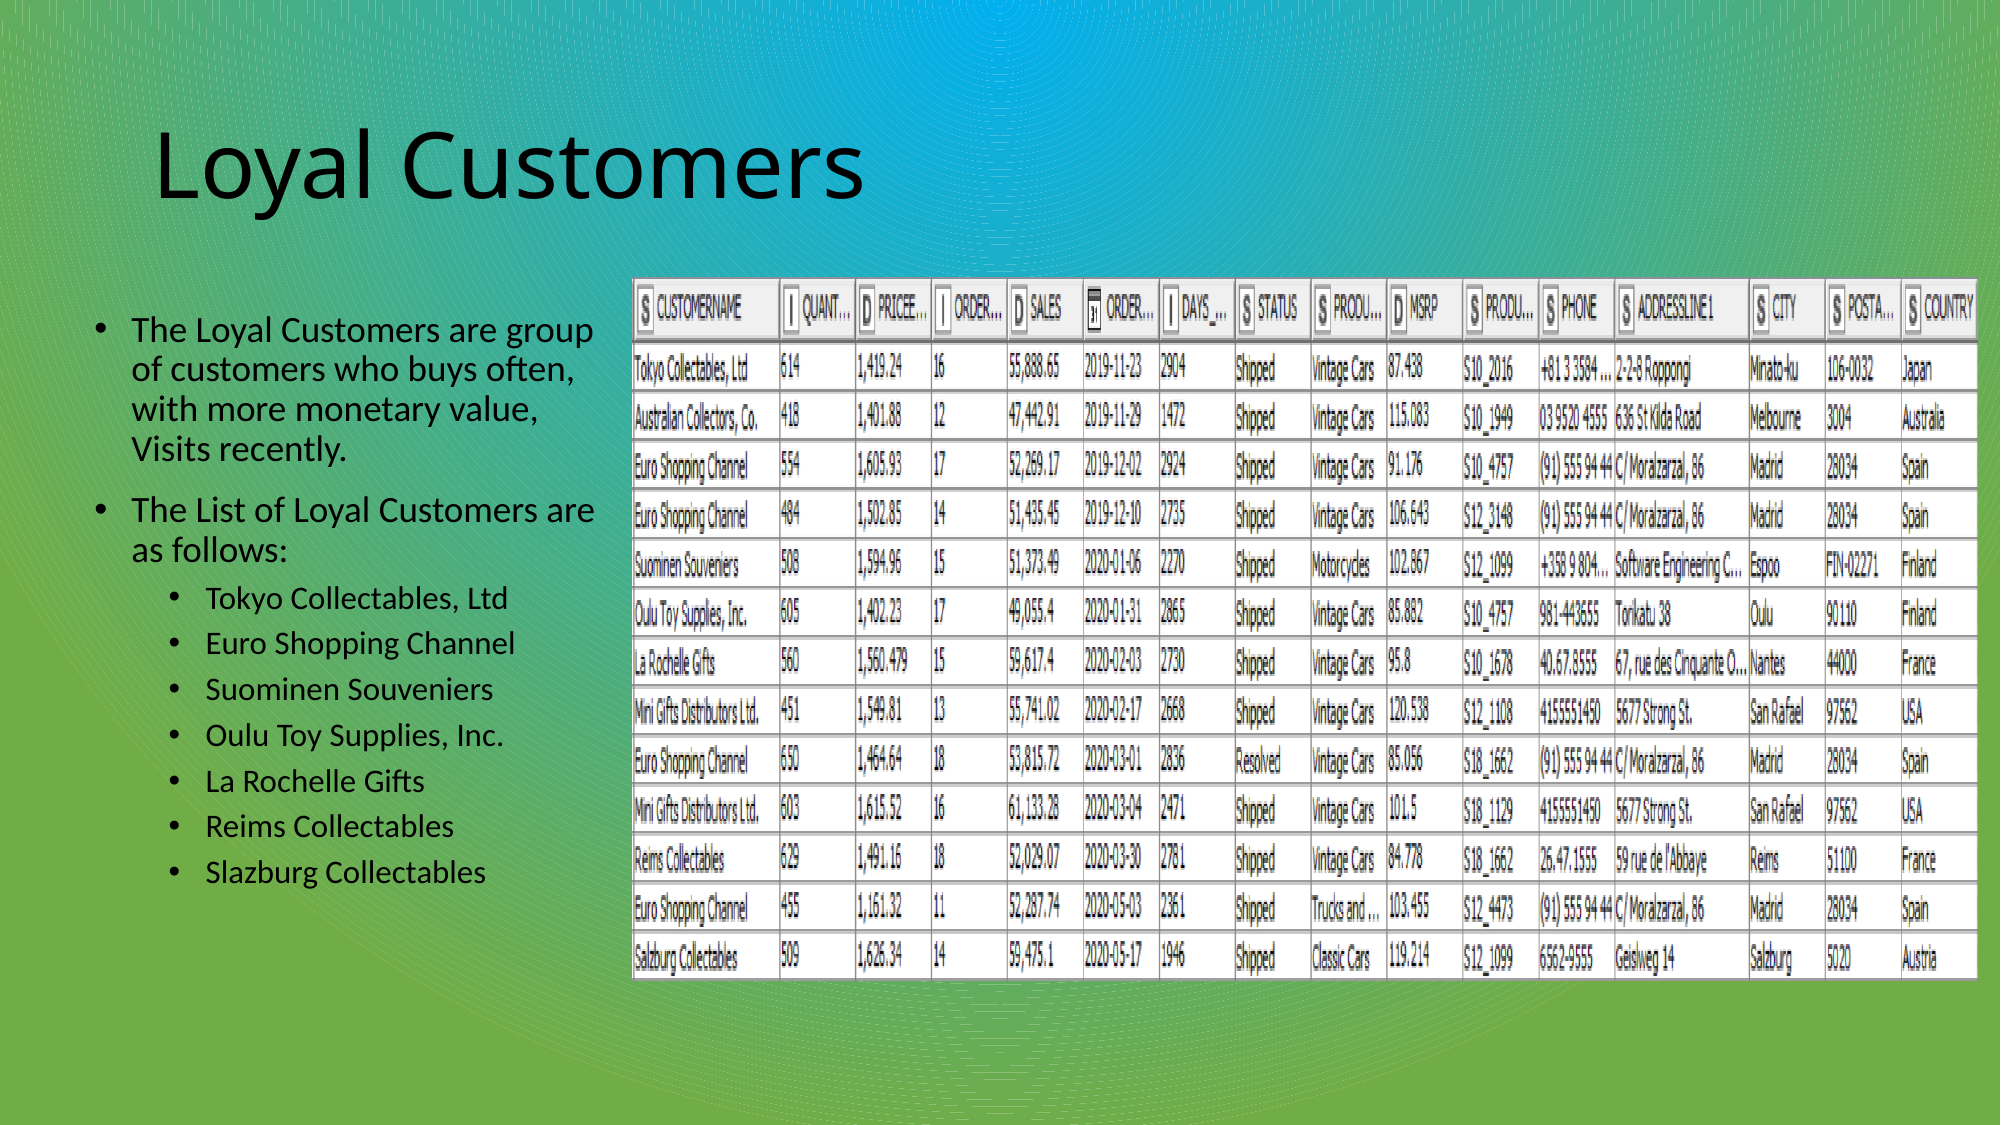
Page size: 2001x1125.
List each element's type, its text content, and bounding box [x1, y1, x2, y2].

title Loyal Customers [137, 59, 1863, 278]
picture [632, 277, 1978, 982]
list The Loyal Customers are group of customers who buys often, with more monetary value, Visits recently. The List of Loyal Customers are as follows: Tokyo Collectables, Ltd Euro Shopping Channel Suominen Souveniers Oulu Toy Supplies, Inc. La Rochelle Gifts Reims Collectables Slazburg Collectables [79, 302, 632, 902]
